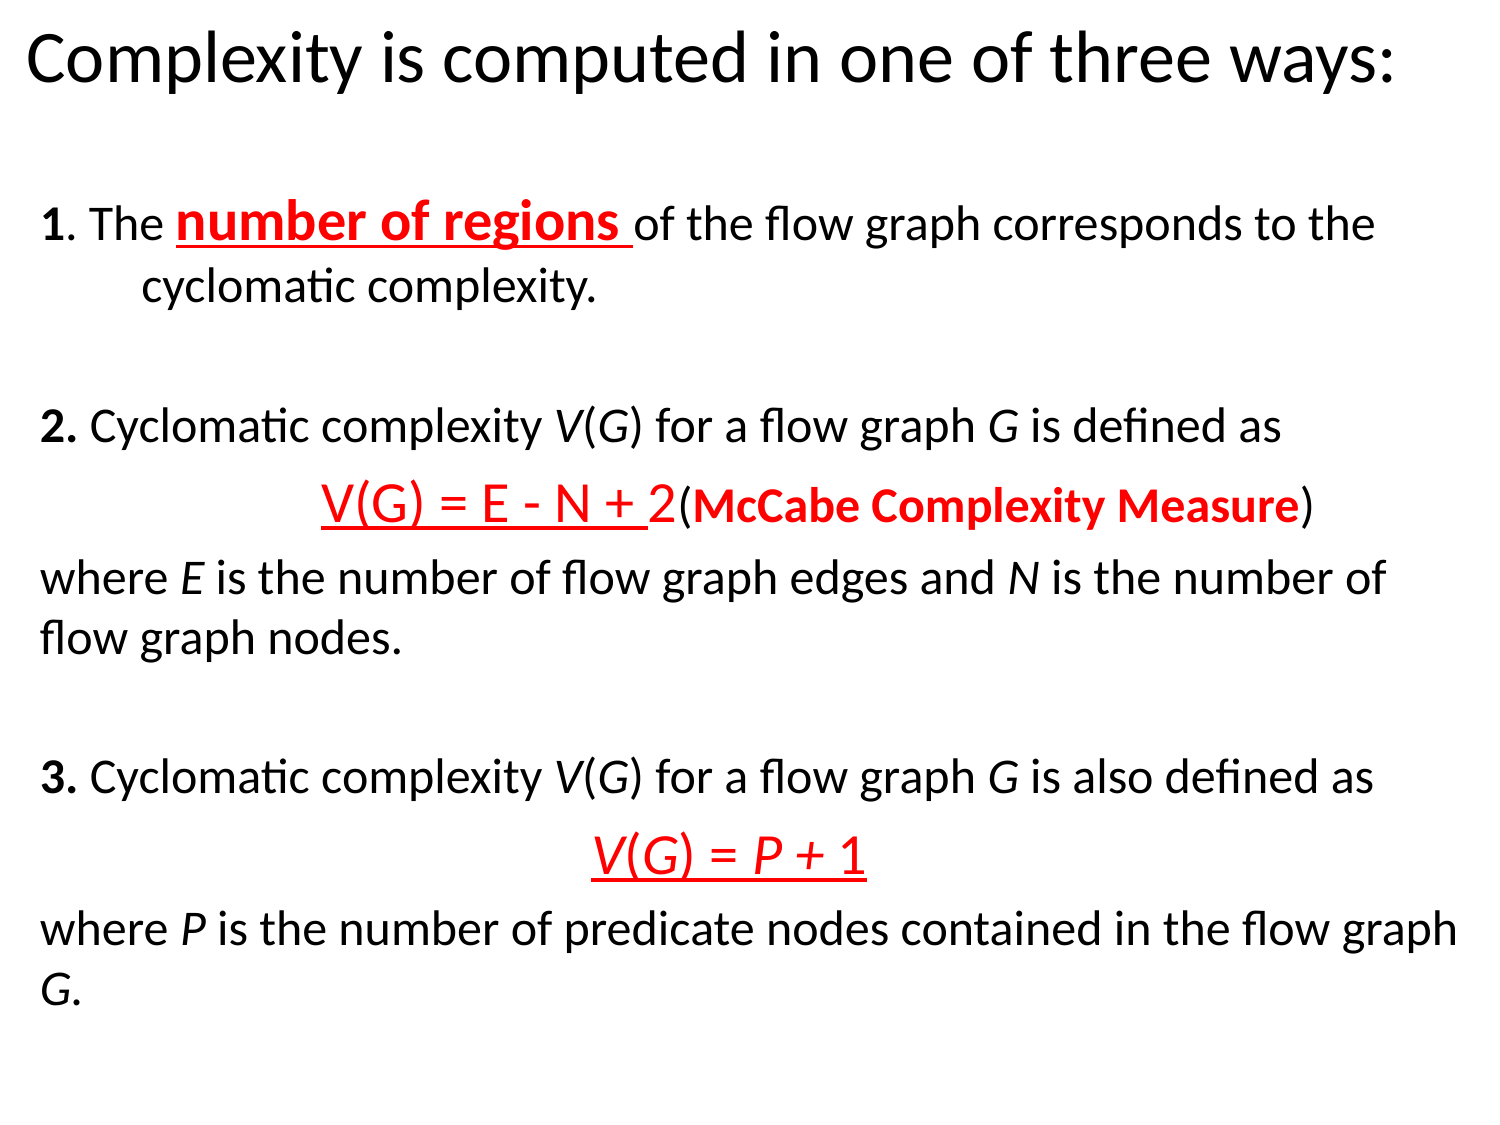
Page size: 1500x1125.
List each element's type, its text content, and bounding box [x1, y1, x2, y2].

title Complexity is computed in one of three ways: [0, 0, 1425, 105]
list 1. The number of regions of the flow graph corresponds to the cyclomatic complexity. 2. Cyclomatic complexity V(G) for a flow graph G is defined as V(G) = E - N + 2(McCabe Complexity Measure) where E is the number of flow graph edges and N is the number of flow graph nodes. 3. Cyclomatic complexity V(G) for a flow graph G is also defined as V(G) = P + 1 where P is the number of predicate nodes contained in the flow graph G. [24, 174, 1488, 1100]
